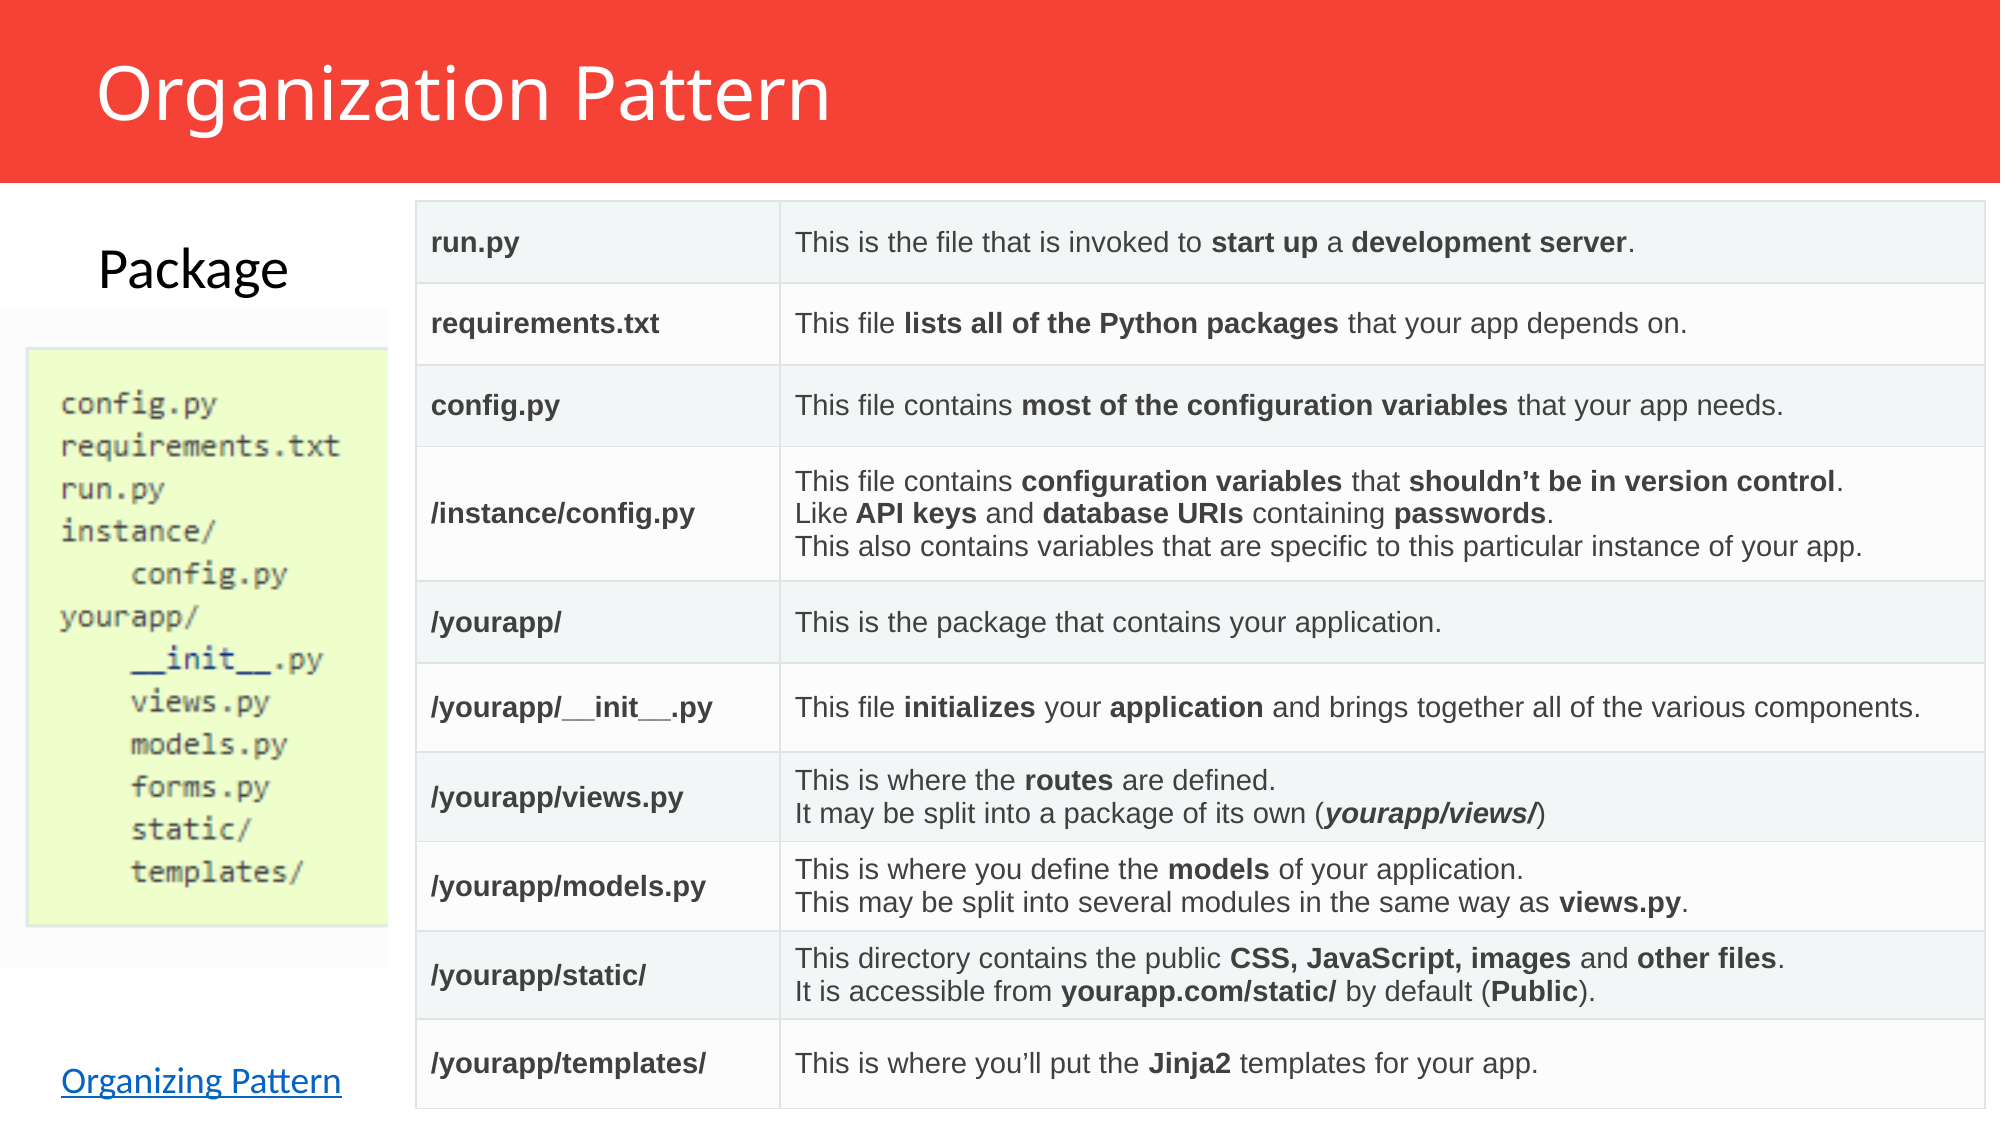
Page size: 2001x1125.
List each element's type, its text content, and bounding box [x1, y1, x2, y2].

text_box Organizing Pattern [46, 1048, 416, 1108]
text_box Package [0, 223, 388, 308]
table_header This is the file that is invoked to start up a development server. [781, 202, 1984, 282]
table_cell This is where you define the models of your application. This may be split into several modules in the same way as views.py. [781, 842, 1984, 930]
table_cell This is the package that contains your application. [781, 582, 1984, 662]
table_cell /yourapp/static/ [417, 932, 779, 1018]
table_cell /instance/config.py [417, 447, 779, 580]
table_cell This file contains most of the configuration variables that your app needs. [781, 366, 1984, 446]
text_box [0, 0, 2000, 184]
picture [0, 308, 388, 969]
table_cell /yourapp/templates/ [417, 1020, 779, 1108]
table_cell This file contains configuration variables that shouldn’t be in version control. Like API keys and database URIs containing passwords. This also contains variables that are specific to this particular instance of your app. [781, 447, 1984, 580]
table_cell /yourapp/__init__.py [417, 664, 779, 751]
table_cell This file lists all of the Python packages that your app depends on. [781, 284, 1984, 364]
table_header run.py [417, 202, 779, 282]
table_cell This directory contains the public CSS, JavaScript, images and other files. It is accessible from yourapp.com/static/ by default (Public). [781, 932, 1984, 1018]
table_cell /yourapp/views.py [417, 753, 779, 841]
table_cell This is where the routes are defined. It may be split into a package of its own (yourapp/views/) [781, 753, 1984, 841]
table_cell /yourapp/models.py [417, 842, 779, 930]
text_box Organization Pattern [80, 37, 849, 143]
table_cell config.py [417, 366, 779, 446]
table_cell /yourapp/ [417, 582, 779, 662]
table_cell requirements.txt [417, 284, 779, 364]
table_cell This file initializes your application and brings together all of the various components. [781, 664, 1984, 751]
table_cell This is where you’ll put the Jinja2 templates for your app. [781, 1020, 1984, 1108]
